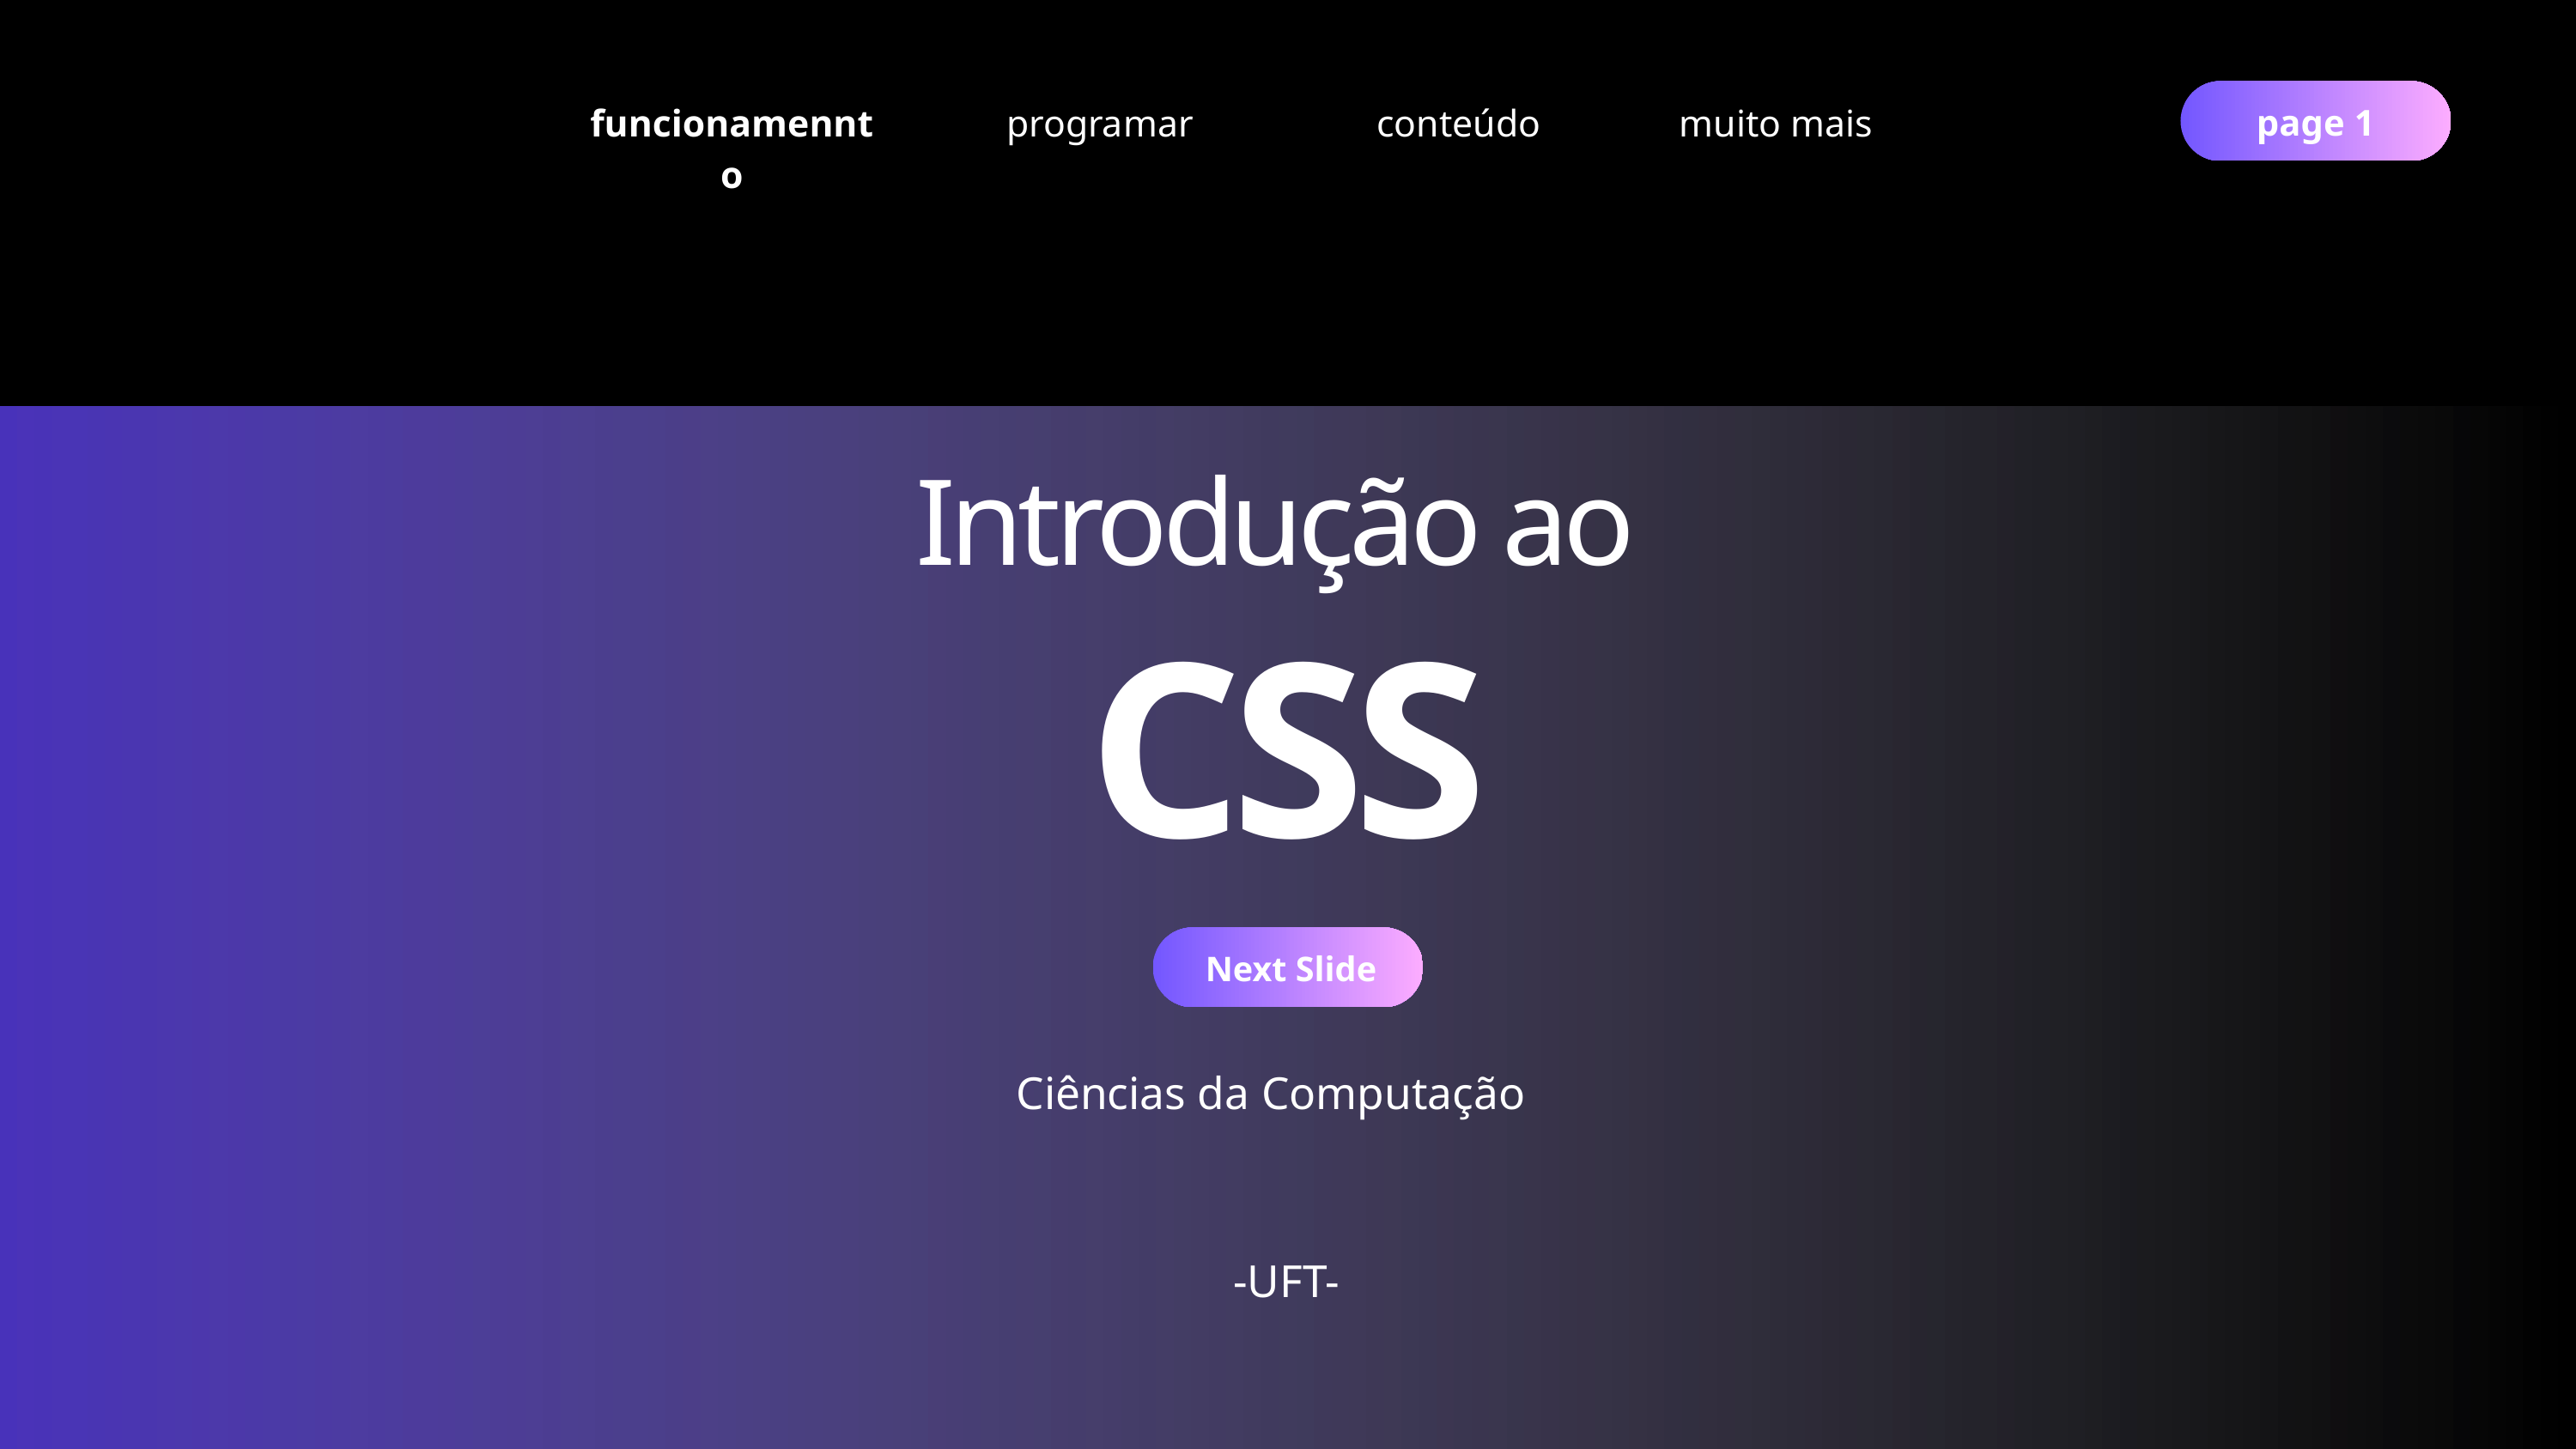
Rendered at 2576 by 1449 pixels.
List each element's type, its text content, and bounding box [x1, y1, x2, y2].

text_box -UFT- [1196, 1244, 1376, 1307]
text_box programar [965, 93, 1235, 145]
text_box funcionamennto [582, 93, 881, 196]
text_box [2180, 81, 2451, 161]
text_box CSS [390, 547, 2186, 887]
text_box conteúdo [1346, 93, 1571, 145]
text_box [0, 406, 2576, 1449]
text_box Introdução ao [650, 422, 1926, 590]
text_box Ciências da Computação [1016, 1057, 1571, 1119]
text_box muito mais [1619, 93, 1933, 144]
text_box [1152, 927, 1424, 1008]
